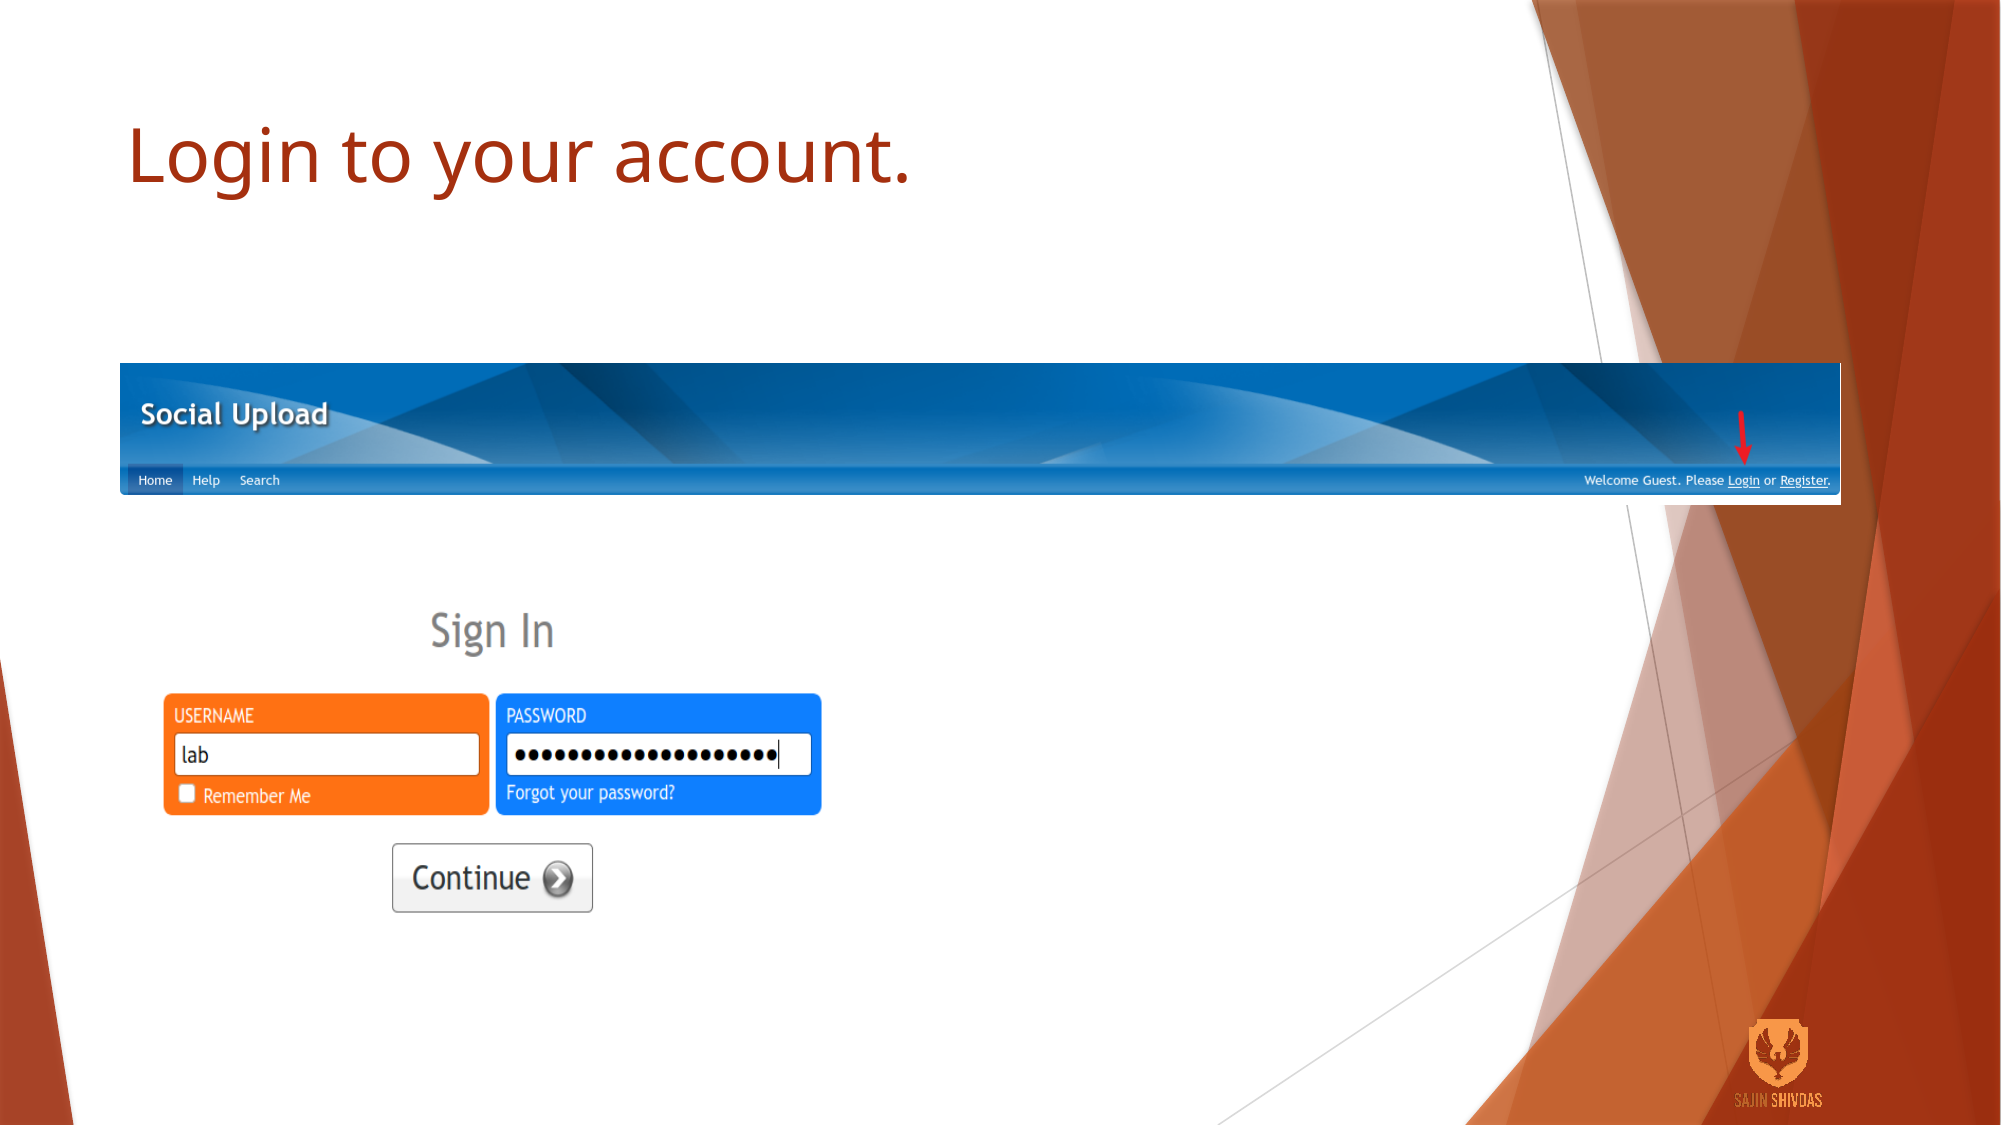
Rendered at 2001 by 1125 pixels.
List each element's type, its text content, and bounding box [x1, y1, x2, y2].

title Login to your account. [111, 99, 1522, 317]
picture [1728, 1013, 1830, 1115]
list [115, 362, 1842, 505]
picture [115, 589, 958, 932]
